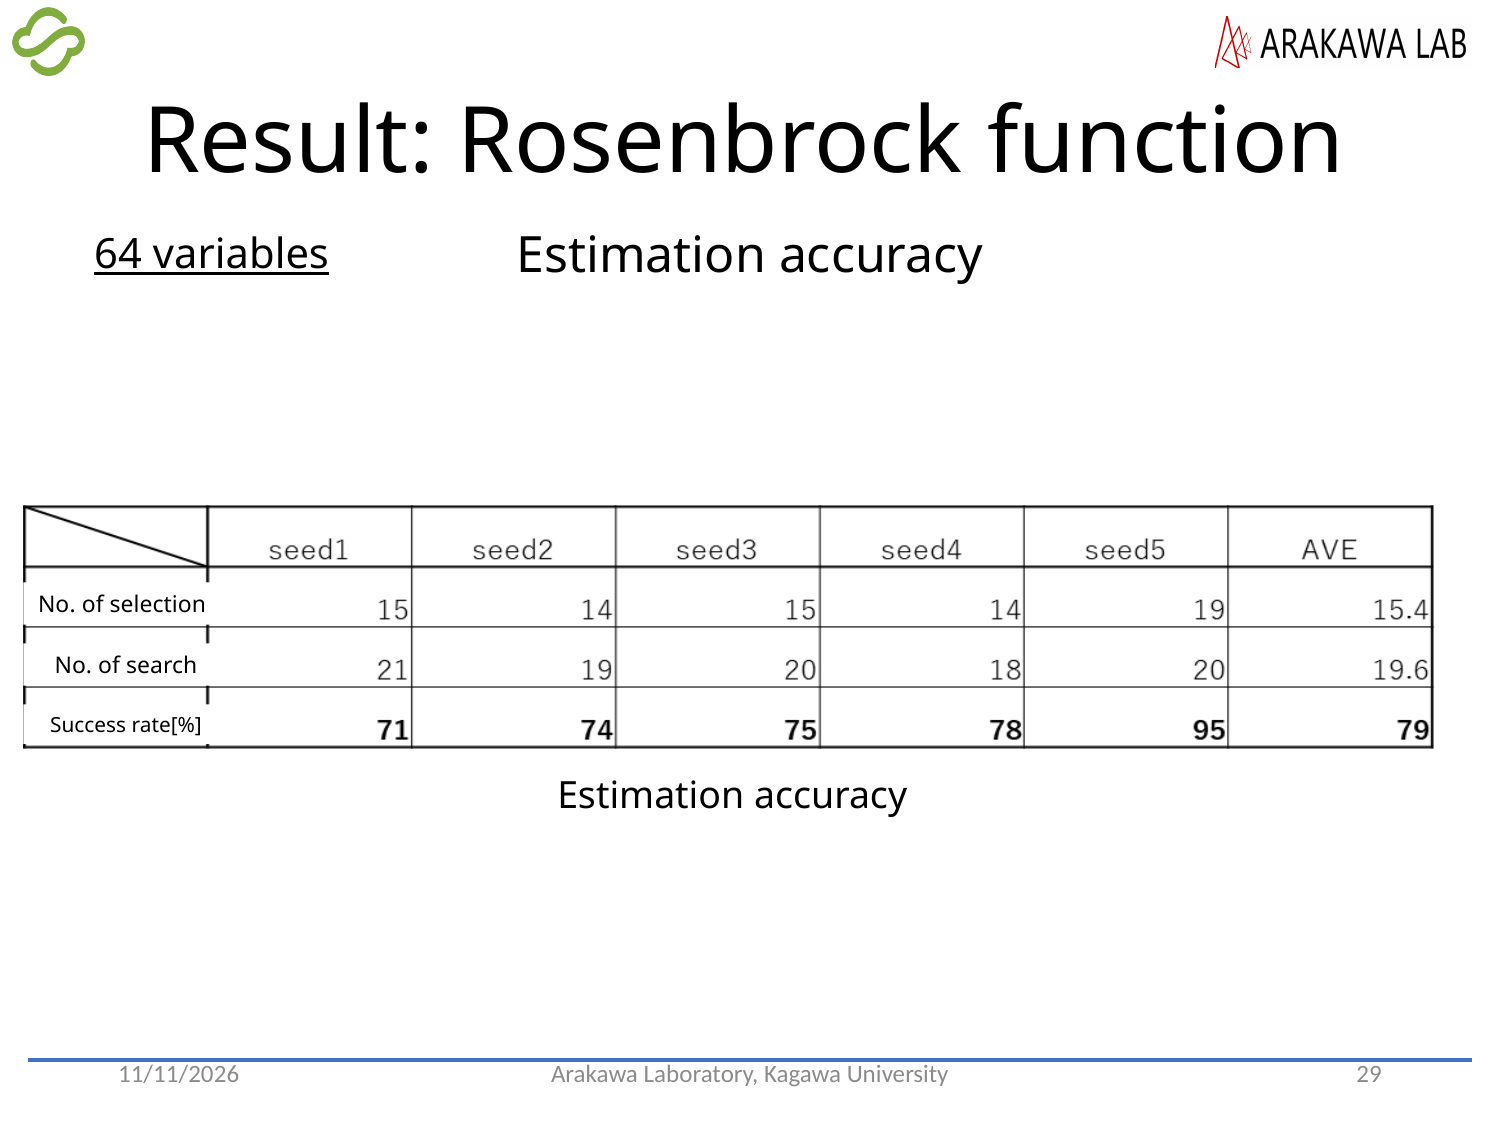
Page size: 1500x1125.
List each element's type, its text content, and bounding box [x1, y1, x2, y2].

footer Arakawa Laboratory, Kagawa University [496, 1042, 1004, 1103]
picture [23, 505, 1435, 764]
text_box Result: Rosenbrock function [128, 77, 1422, 209]
picture [12, 7, 85, 76]
text_box 64 variables [79, 219, 363, 285]
picture [1215, 16, 1473, 68]
text_box Estimation accuracy [458, 214, 1042, 290]
slide_number 29 [1059, 1042, 1397, 1103]
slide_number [103, 1042, 441, 1103]
text_box Estimation accuracy [542, 764, 958, 824]
